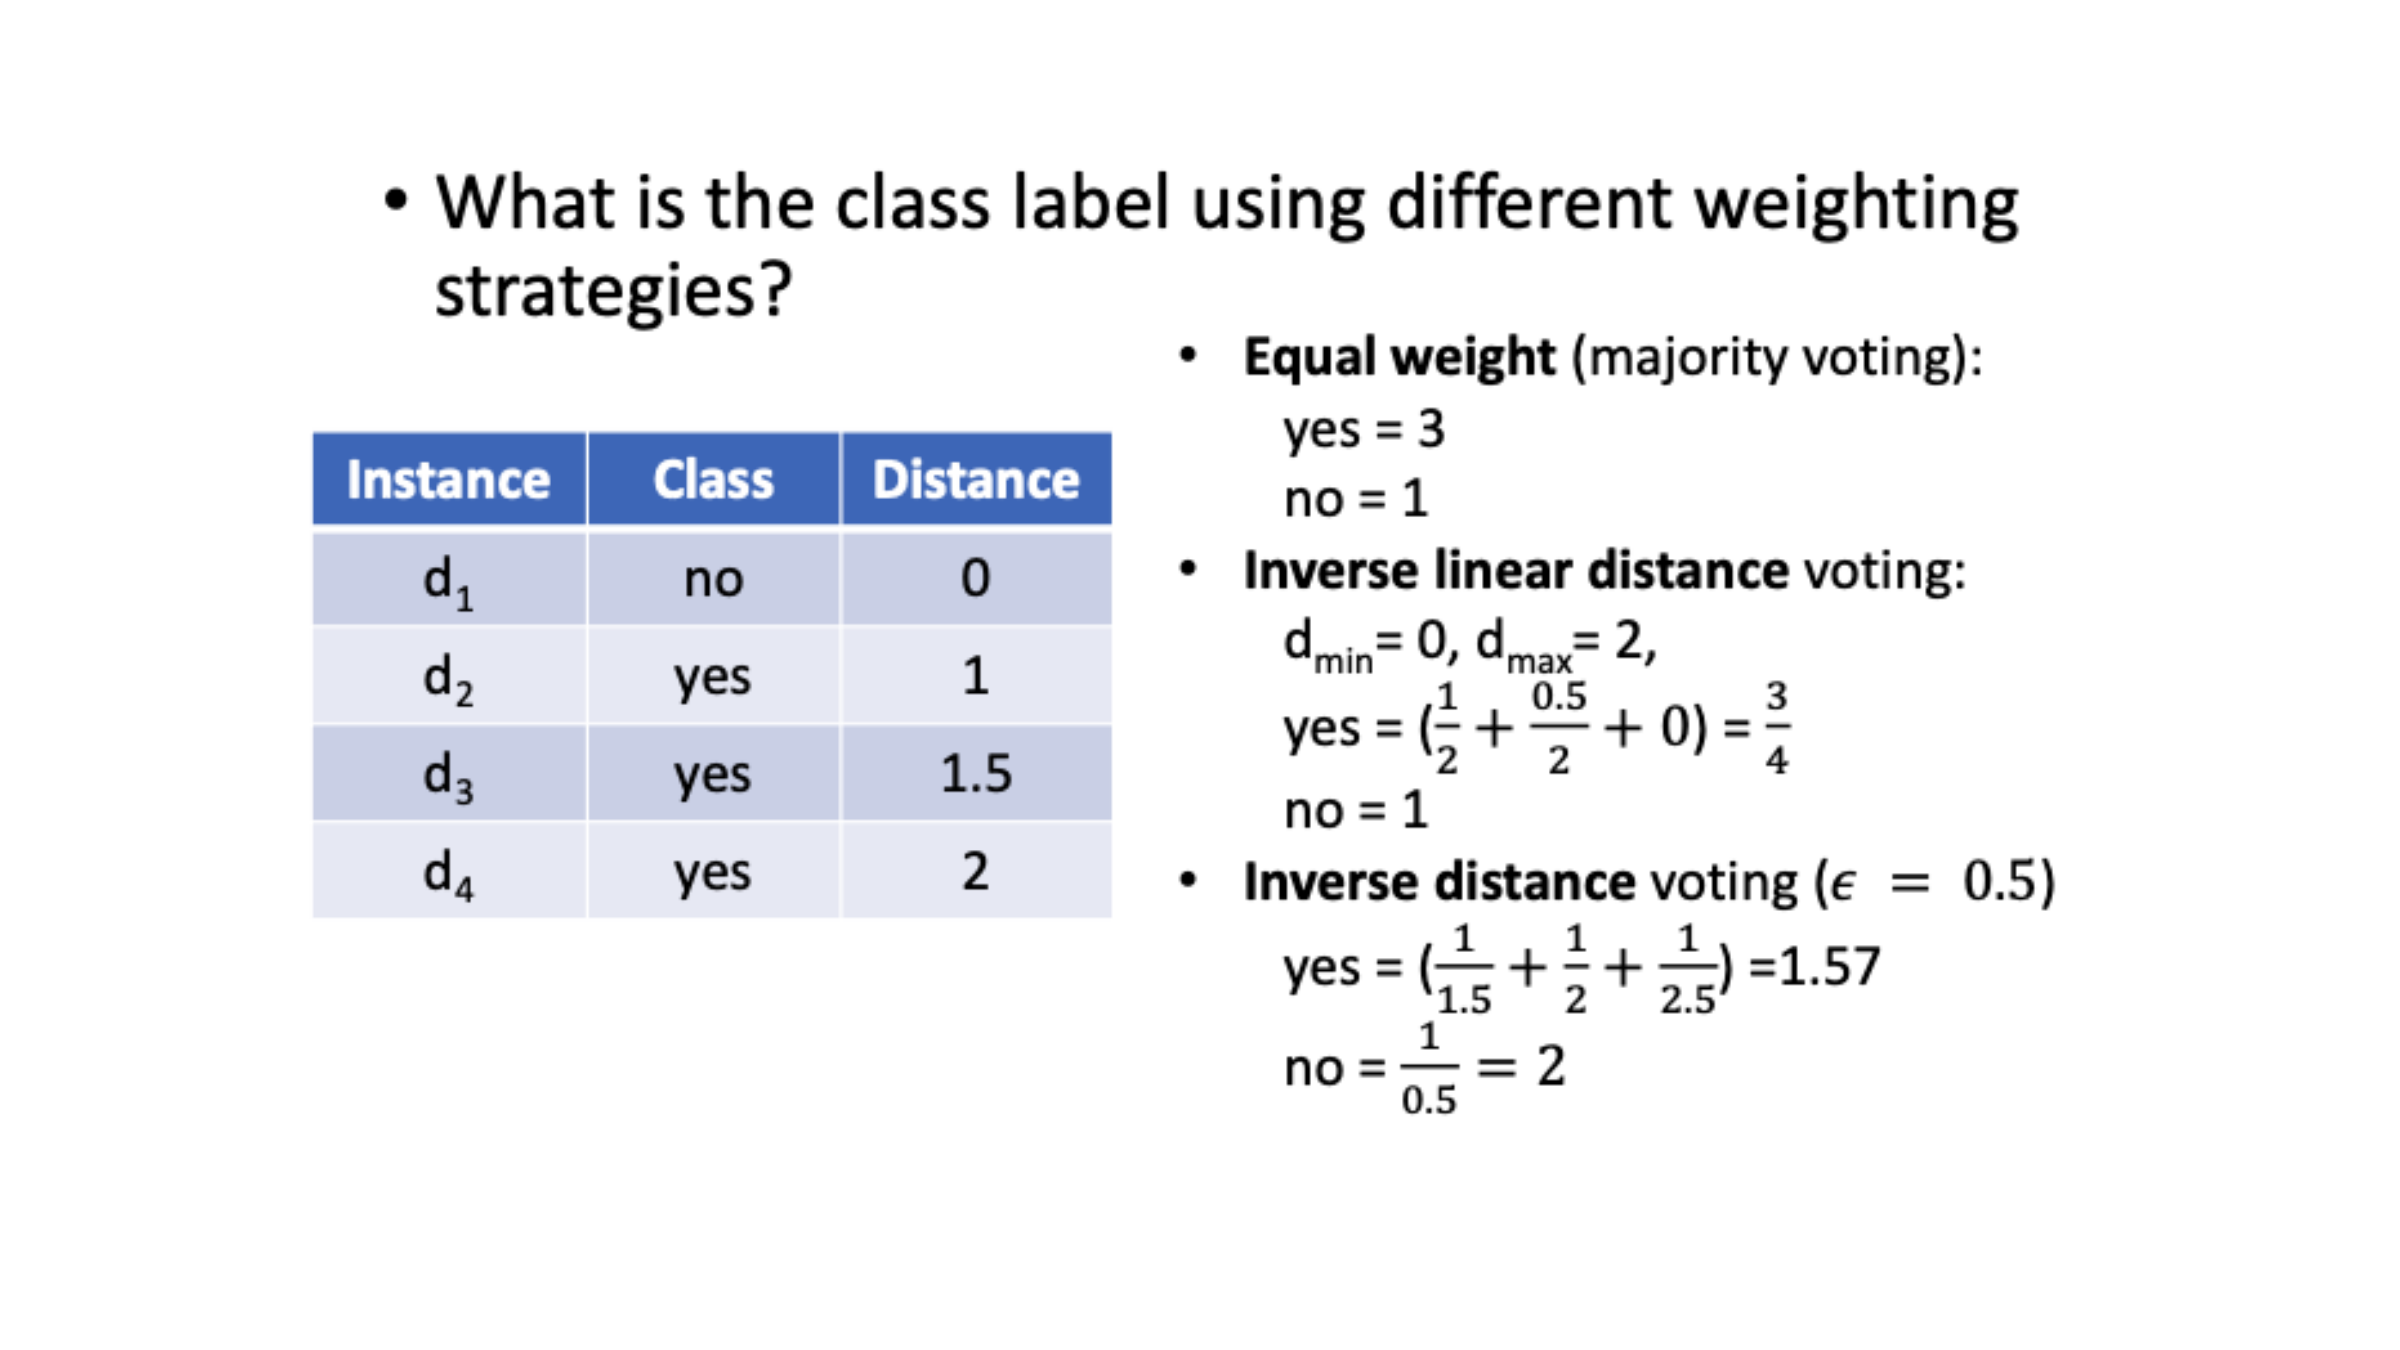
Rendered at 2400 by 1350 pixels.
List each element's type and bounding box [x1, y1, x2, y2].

picture [265, 131, 2241, 1163]
